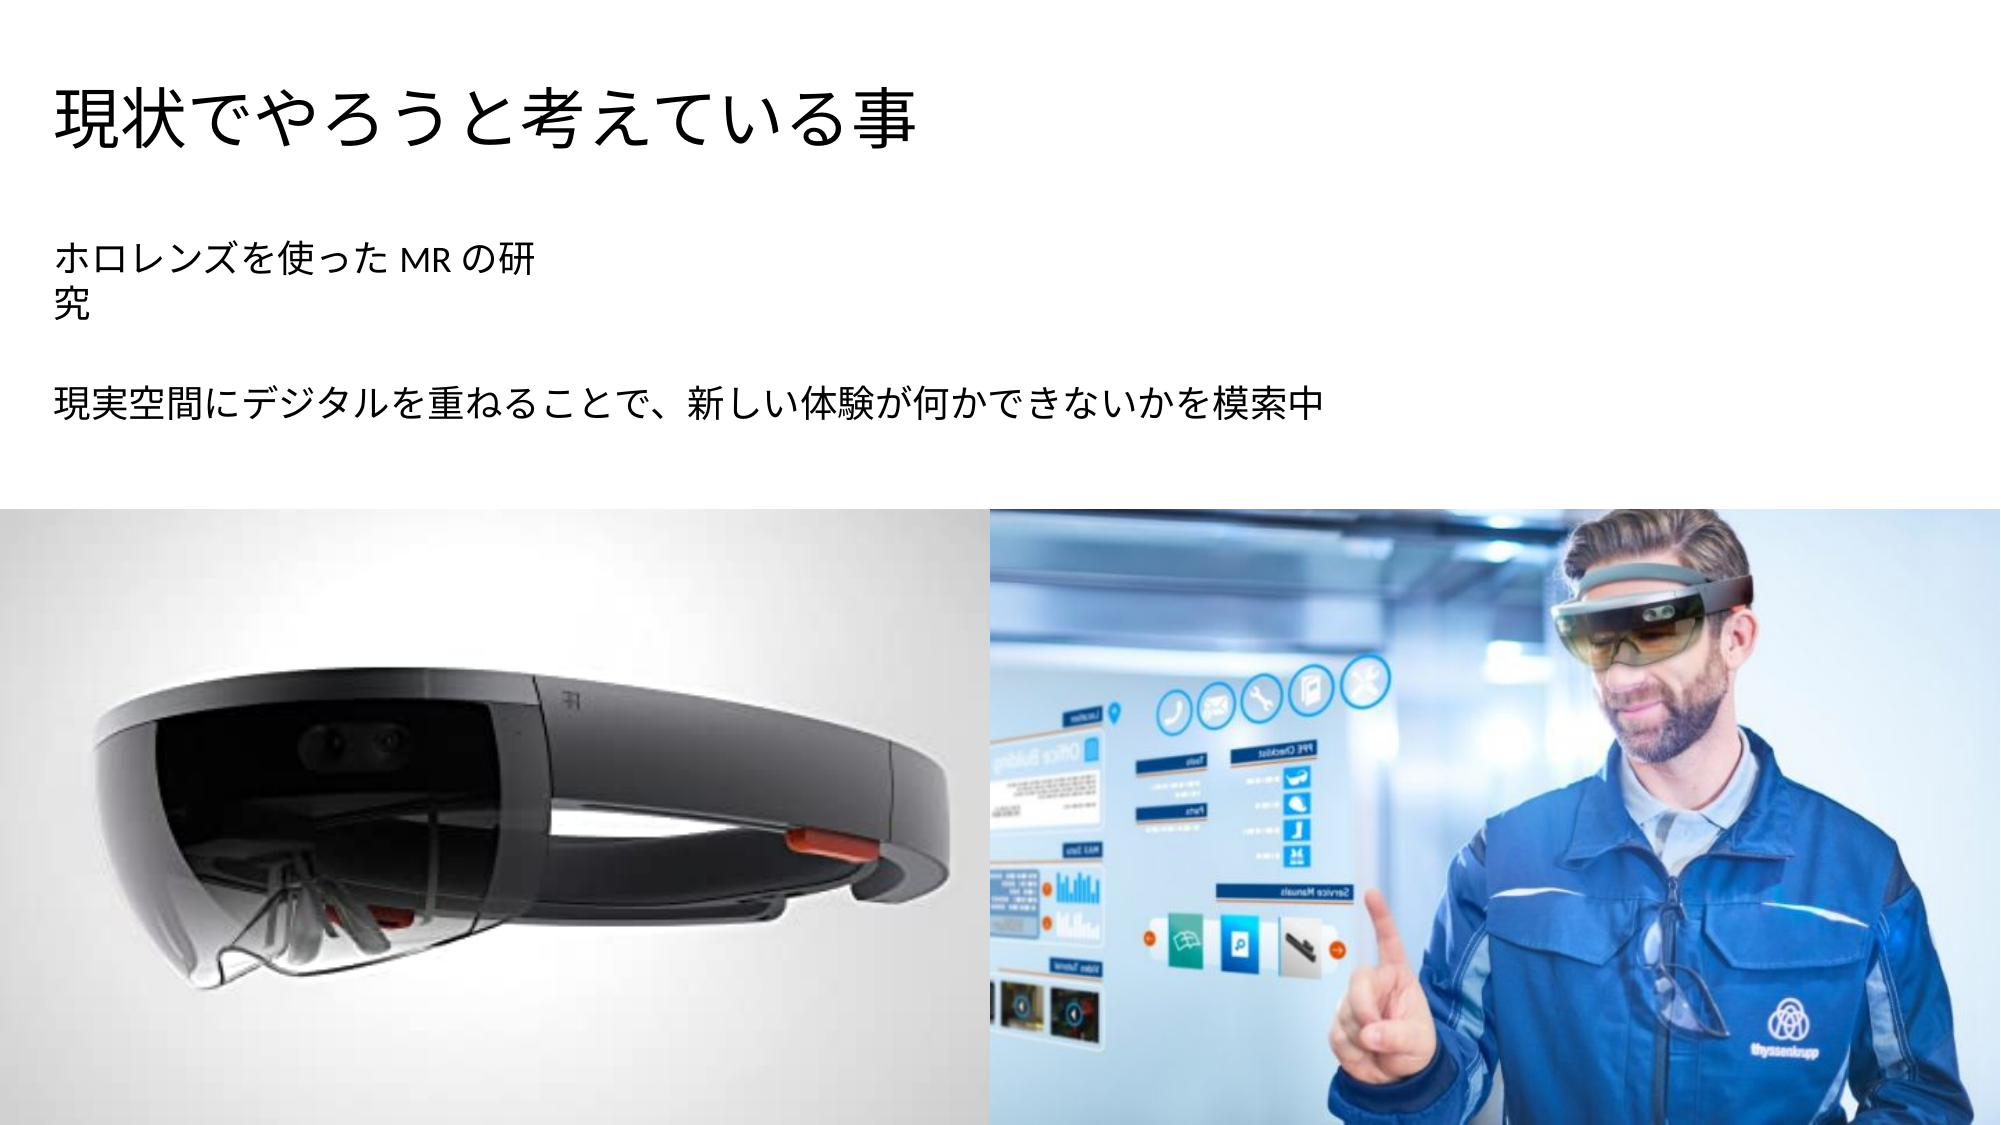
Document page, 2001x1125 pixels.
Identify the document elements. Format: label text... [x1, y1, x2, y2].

text_box 現状でやろうと考えている事 [39, 69, 974, 165]
text_box 現実空間にデジタルを重ねることで、新しい体験が何かできないかを模索中 [38, 372, 1355, 433]
picture [0, 509, 2000, 1125]
text_box ホロレンズを使ったMRの研究 [38, 228, 580, 333]
